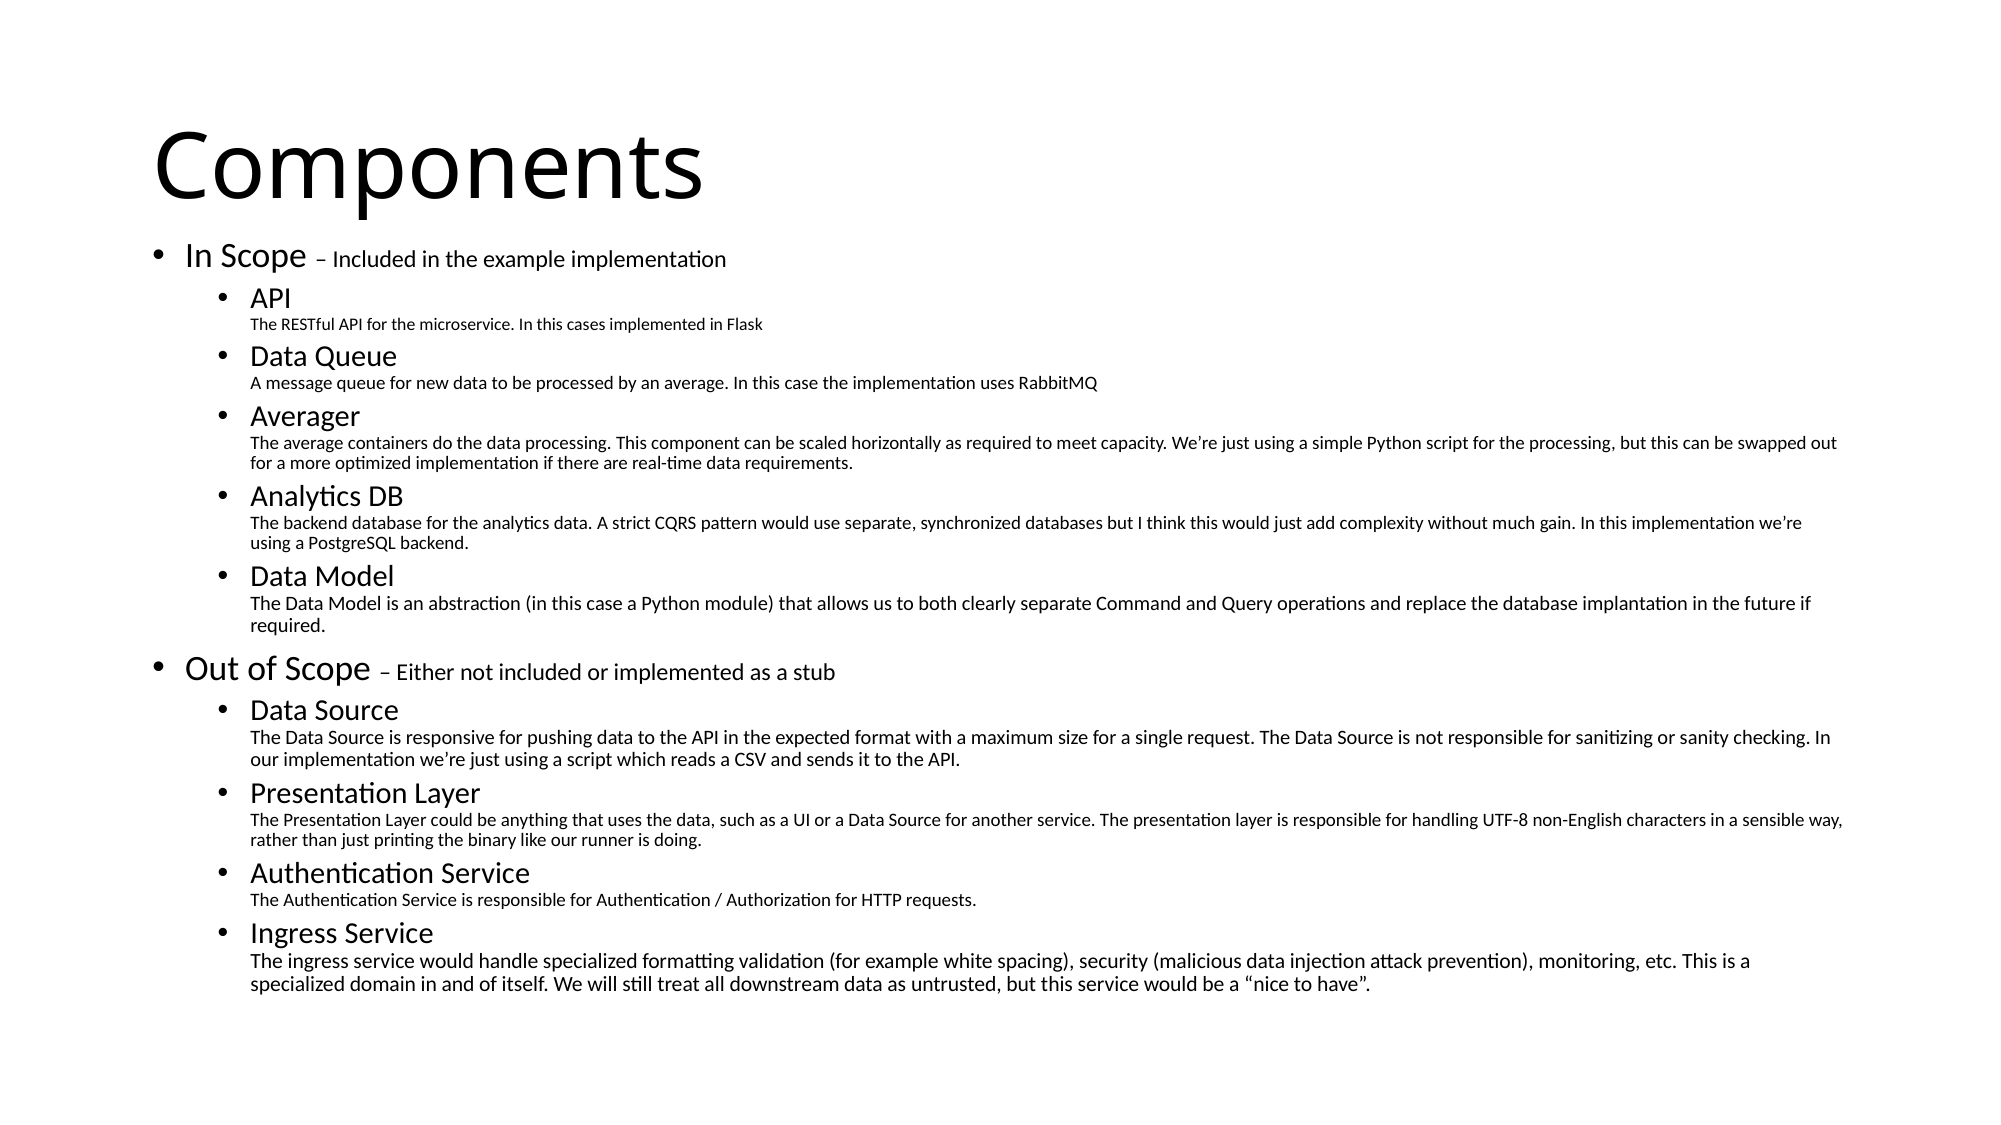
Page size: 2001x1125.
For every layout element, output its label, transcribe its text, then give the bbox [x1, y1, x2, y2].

title Components [137, 59, 1863, 229]
list In Scope – Included in the example implementation API The RESTful API for the microservice. In this cases implemented in Flask Data Queue A message queue for new data to be processed by an average. In this case the implementation uses RabbitMQ Averager The average containers do the data processing. This component can be scaled horizontally as required to meet capacity. We’re just using a simple Python script for the processing, but this can be swapped out for a more optimized implementation if there are real-time data requirements. Analytics DB The backend database for the analytics data. A strict CQRS pattern would use separate, synchronized databases but I think this would just add complexity without much gain. In this implementation we’re using a PostgreSQL backend. Data Model The Data Model is an abstraction (in this case a Python module) that allows us to both clearly separate Command and Query operations and replace the database implantation in the future if required. Out of Scope – Either not included or implemented as a stub Data Source The Data Source is responsive for pushing data to the API in the expected format with a maximum size for a single request. The Data Source is not responsible for sanitizing or sanity checking. In our implementation we’re just using a script which reads a CSV and sends it to the API. Presentation Layer The Presentation Layer could be anything that uses the data, such as a UI or a Data Source for another service. The presentation layer is responsible for handling UTF-8 non-English characters in a sensible way, rather than just printing the binary like our runner is doing. Authentication Service The Authentication Service is responsible for Authentication / Authorization for HTTP requests. Ingress Service The ingress service would handle specialized formatting validation (for example white spacing), security (malicious data injection attack prevention), monitoring, etc. This is a specialized domain in and of itself. We will still treat all downstream data as untrusted, but this service would be a “nice to have”. [137, 229, 1863, 1014]
